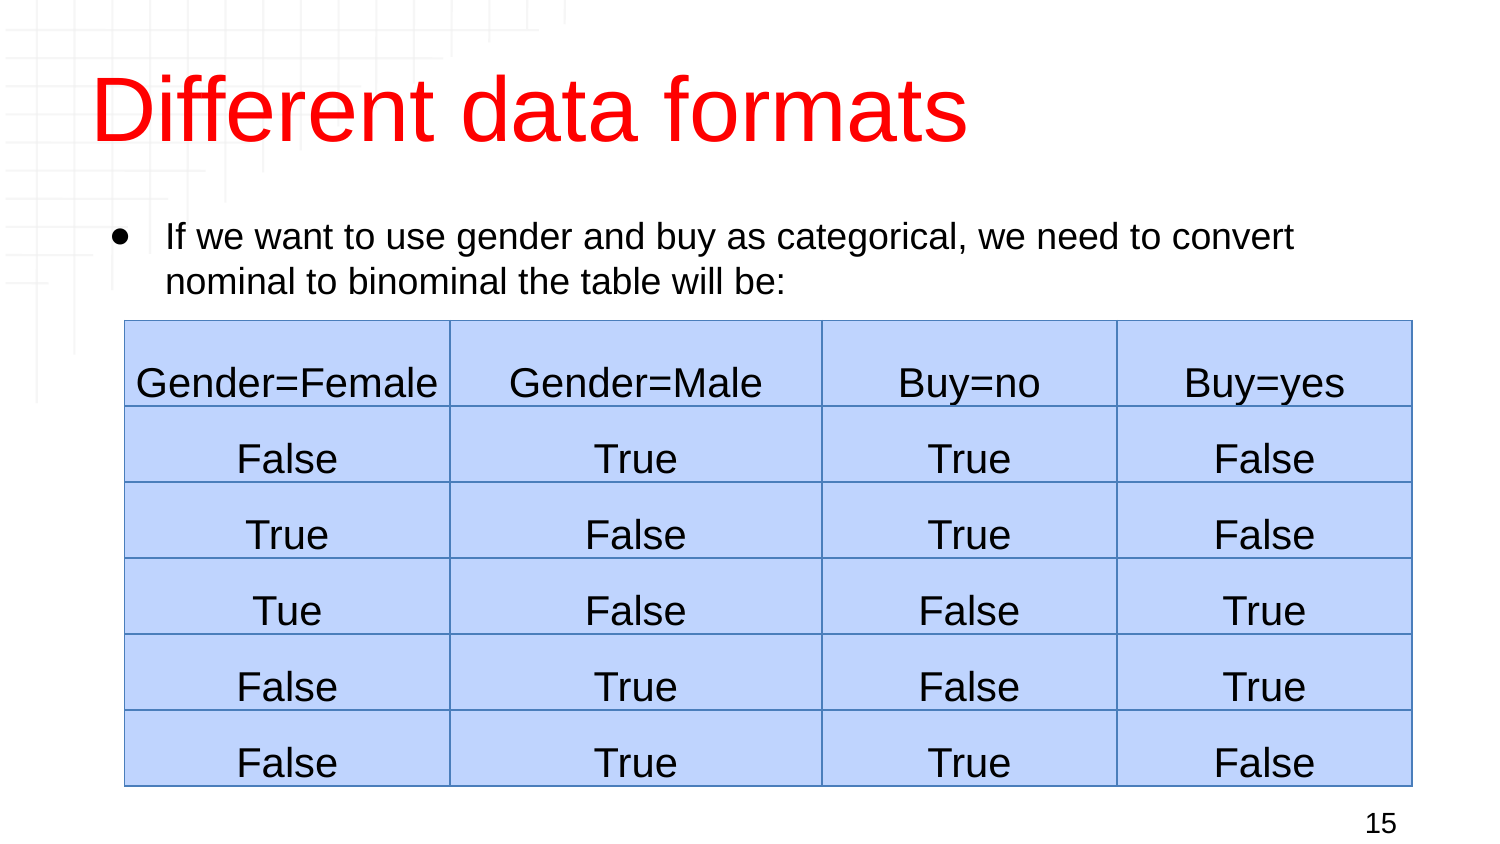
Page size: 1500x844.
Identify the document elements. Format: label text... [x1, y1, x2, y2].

table_cell True [451, 635, 821, 709]
table_cell True [1118, 559, 1411, 633]
table_header Buy=yes [1118, 321, 1411, 405]
slide_number 15 [1350, 796, 1475, 827]
table_cell False [823, 559, 1116, 633]
table_cell True [823, 407, 1116, 481]
table_header Gender=Female [125, 321, 449, 405]
table_cell True [823, 483, 1116, 557]
table_cell Tue [125, 559, 449, 633]
table_cell False [1118, 483, 1411, 557]
table_cell False [1118, 407, 1411, 481]
table_cell False [125, 635, 449, 709]
table_cell False [451, 559, 821, 633]
table_cell True [125, 483, 449, 557]
table_header Buy=no [823, 321, 1116, 405]
table_cell True [823, 711, 1116, 785]
table_cell False [451, 483, 821, 557]
table_cell False [823, 635, 1116, 709]
title Different data formats [75, 33, 1425, 175]
table_cell False [125, 711, 449, 785]
table_cell True [1118, 635, 1411, 709]
table_cell False [125, 407, 449, 481]
table_cell False [1118, 711, 1411, 785]
table_header Gender=Male [451, 321, 821, 405]
list If we want to use gender and buy as categorical, we need to convert nominal to binominal the table will be: [75, 196, 1425, 754]
table_cell True [451, 407, 821, 481]
table_cell True [451, 711, 821, 785]
